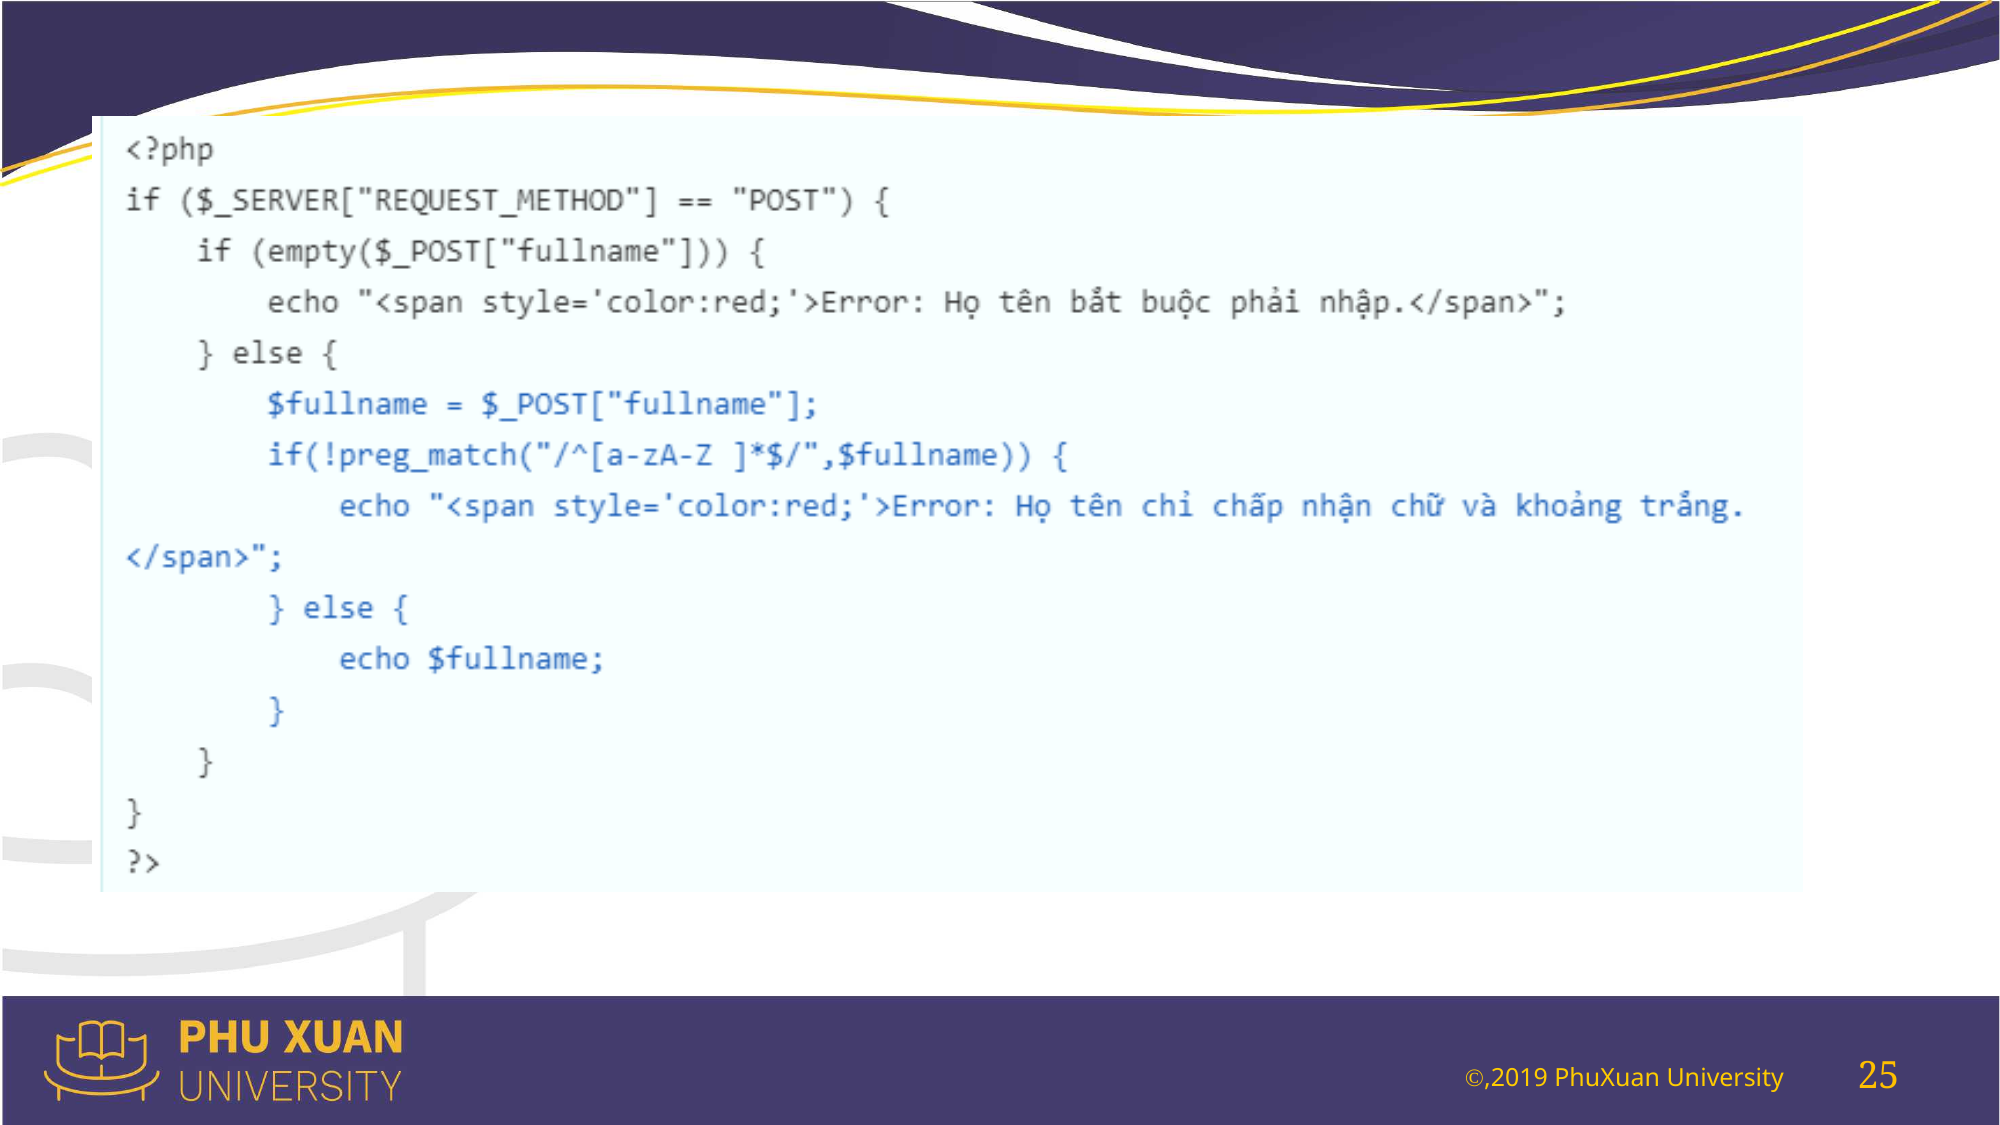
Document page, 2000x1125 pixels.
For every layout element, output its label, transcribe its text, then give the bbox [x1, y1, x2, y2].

slide_number 25 [1732, 1042, 1900, 1103]
picture [0, 0, 2000, 1125]
